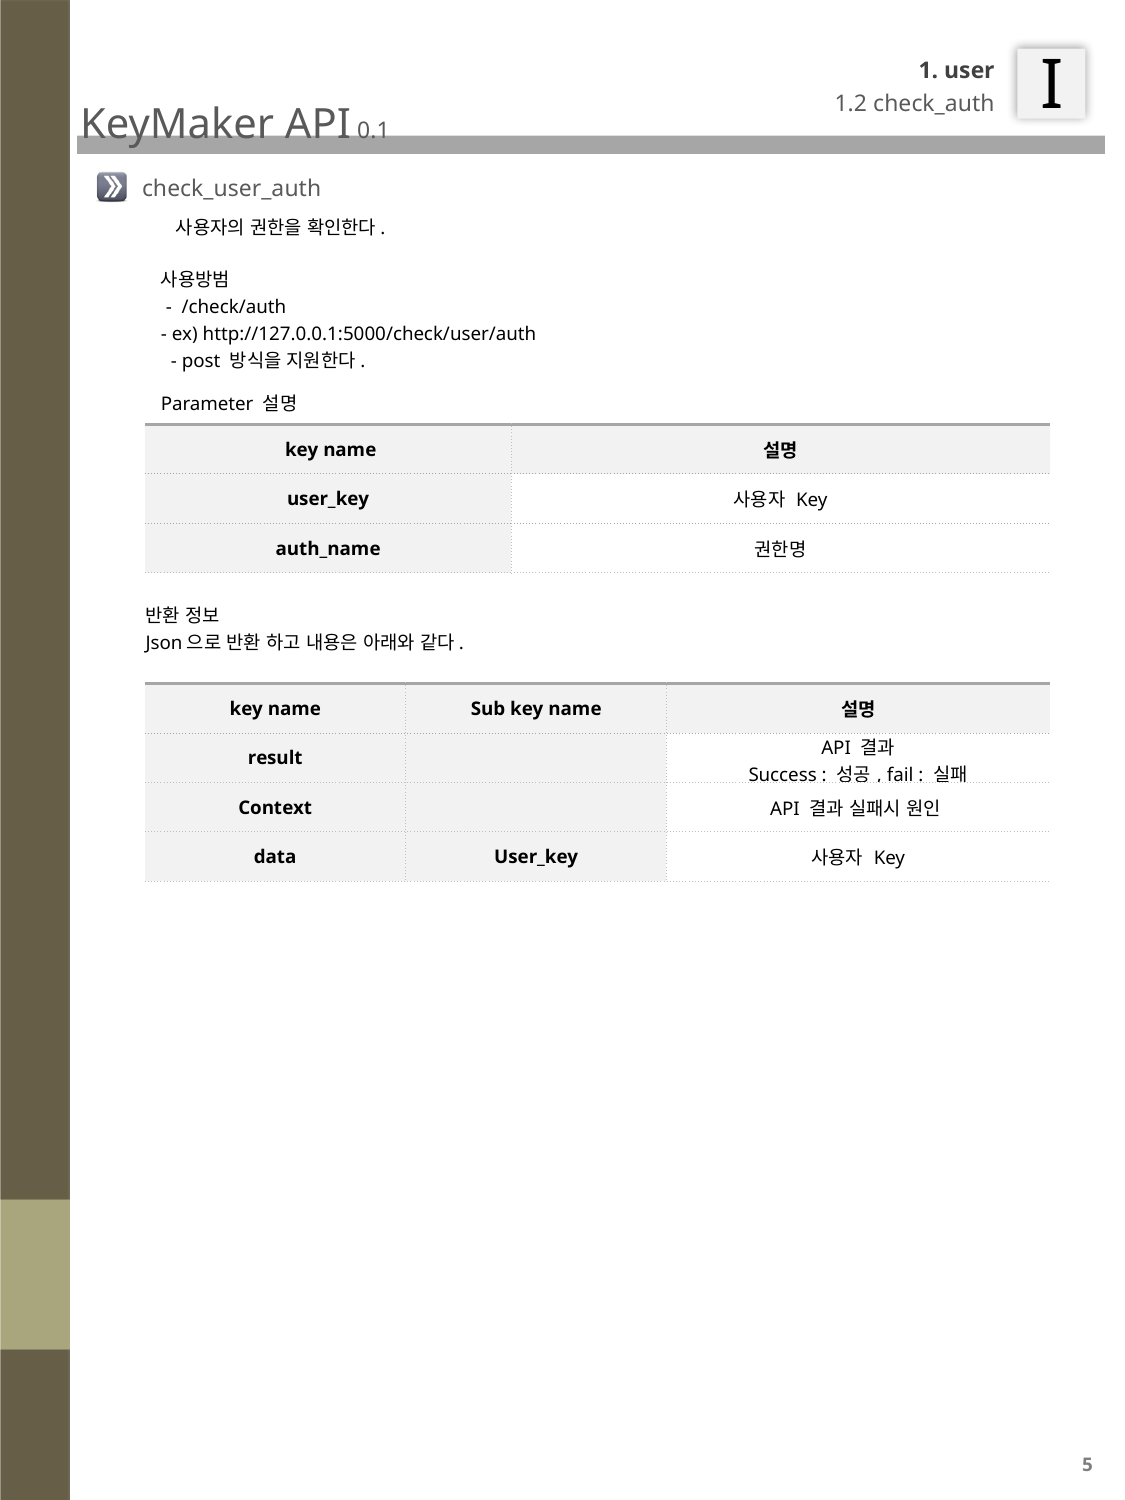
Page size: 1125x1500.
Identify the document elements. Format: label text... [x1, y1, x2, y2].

table_cell API 결과 실패시 원인 [666, 782, 1050, 832]
table_cell API 결과 Success : 성공, fail : 실패 [666, 733, 1050, 782]
table_cell 사용자 Key [666, 832, 1050, 881]
table_cell [406, 782, 666, 832]
table_cell [406, 733, 666, 782]
table_cell result [145, 733, 406, 782]
text_box 반환 정보 Json으로 반환 하고 내용은 아래와 같다. [145, 599, 1003, 654]
table_cell auth_name [145, 523, 511, 573]
table_cell user_key [145, 474, 511, 523]
table_cell 사용자 Key [511, 474, 1050, 523]
table_cell 권한명 [511, 523, 1050, 573]
text_box 사용자의 권한을 확인한다. [175, 211, 1033, 239]
picture [0, 0, 70, 1500]
table_header key name [145, 685, 406, 733]
table_cell data [145, 832, 406, 881]
text_box 사용방범 - /check/auth - ex) http://127.0.0.1:5000/check/user/auth - post 방식을 지원한다. [160, 263, 1018, 372]
table_cell User_key [406, 832, 666, 881]
text_box I [1026, 32, 1083, 129]
table_header 설명 [511, 426, 1050, 474]
table_header key name [145, 426, 511, 474]
table_header 설명 [666, 685, 1050, 733]
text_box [89, 164, 856, 209]
table_cell Context [145, 782, 406, 832]
text_box 1. user 1.2 check_auth [349, 50, 995, 117]
table_header Sub key name [406, 685, 666, 733]
text_box Parameter 설명 [160, 386, 1018, 414]
